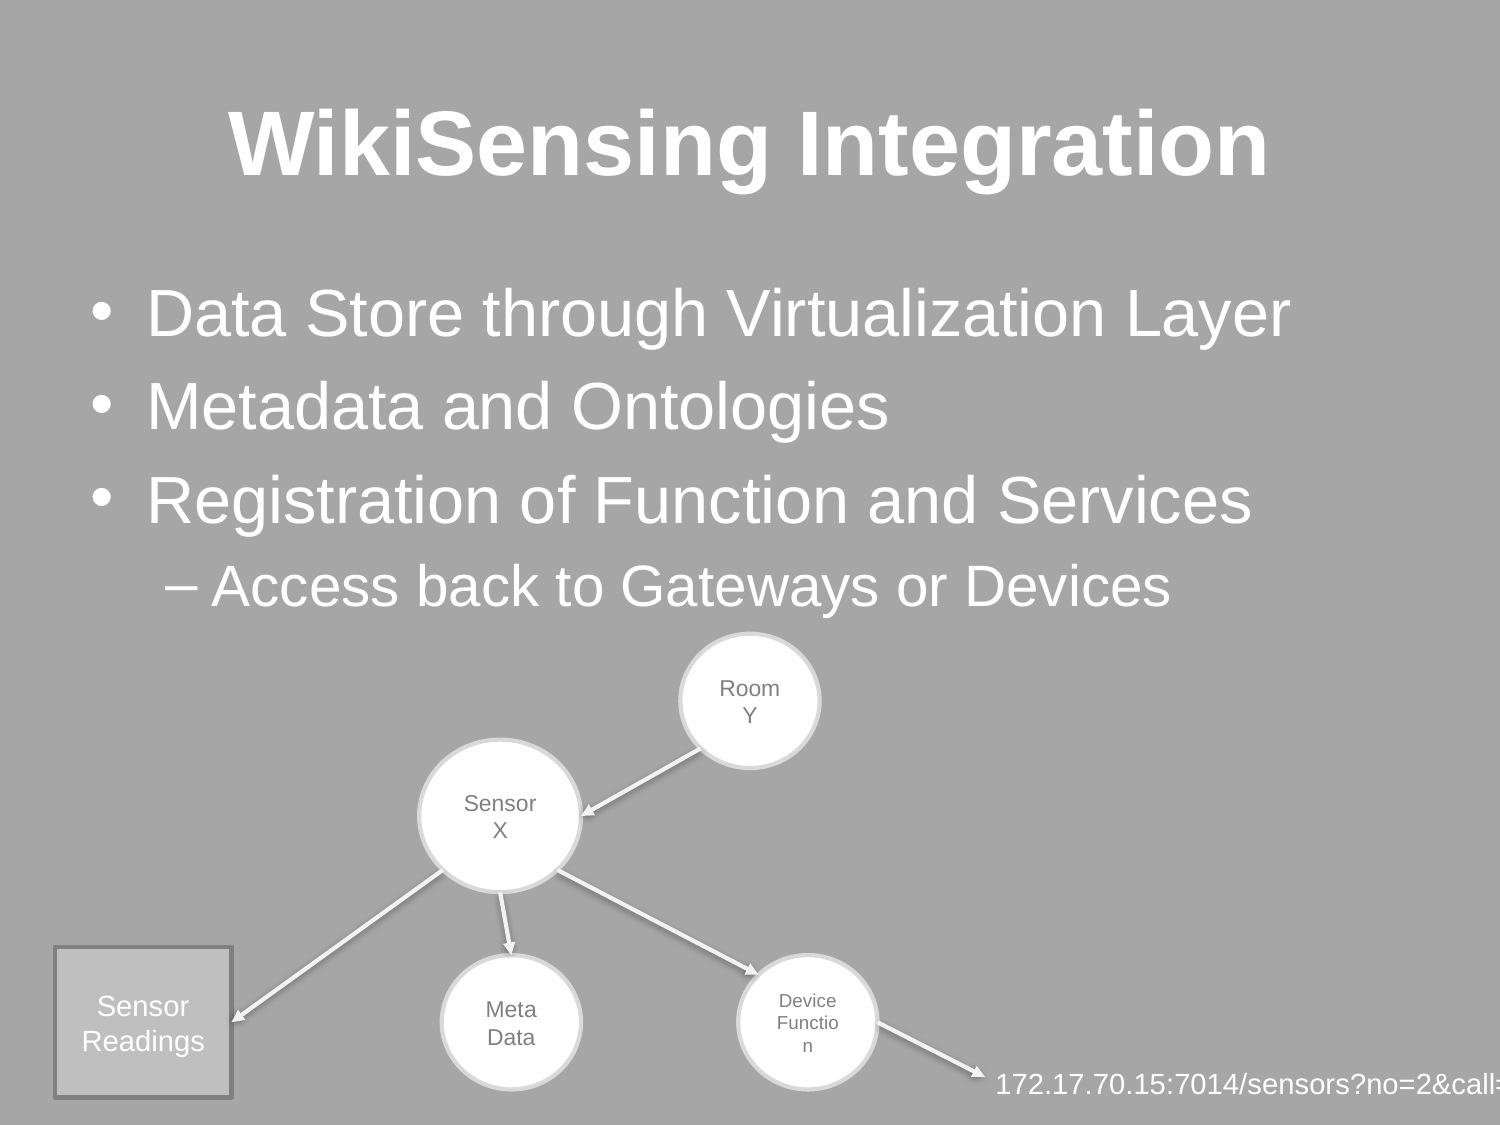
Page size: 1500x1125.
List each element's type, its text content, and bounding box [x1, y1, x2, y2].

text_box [557, 869, 759, 975]
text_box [499, 891, 512, 956]
text_box 172.17.70.15:7014/sensors?no=2&call=1 [980, 1057, 1500, 1108]
list Data Store through Virtualization Layer Metadata and Ontologies Registration of Function and Services Access back to Gateways or Devices [75, 262, 1425, 1005]
text_box Meta Data [440, 953, 584, 1092]
title WikiSensing Integration [75, 45, 1425, 233]
text_box Sensor X [417, 737, 583, 895]
text_box Room Y [678, 631, 822, 771]
text_box Sensor Readings [53, 945, 234, 1100]
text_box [580, 748, 701, 817]
text_box Device Function [736, 953, 880, 1092]
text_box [231, 869, 444, 1023]
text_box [877, 1021, 986, 1078]
